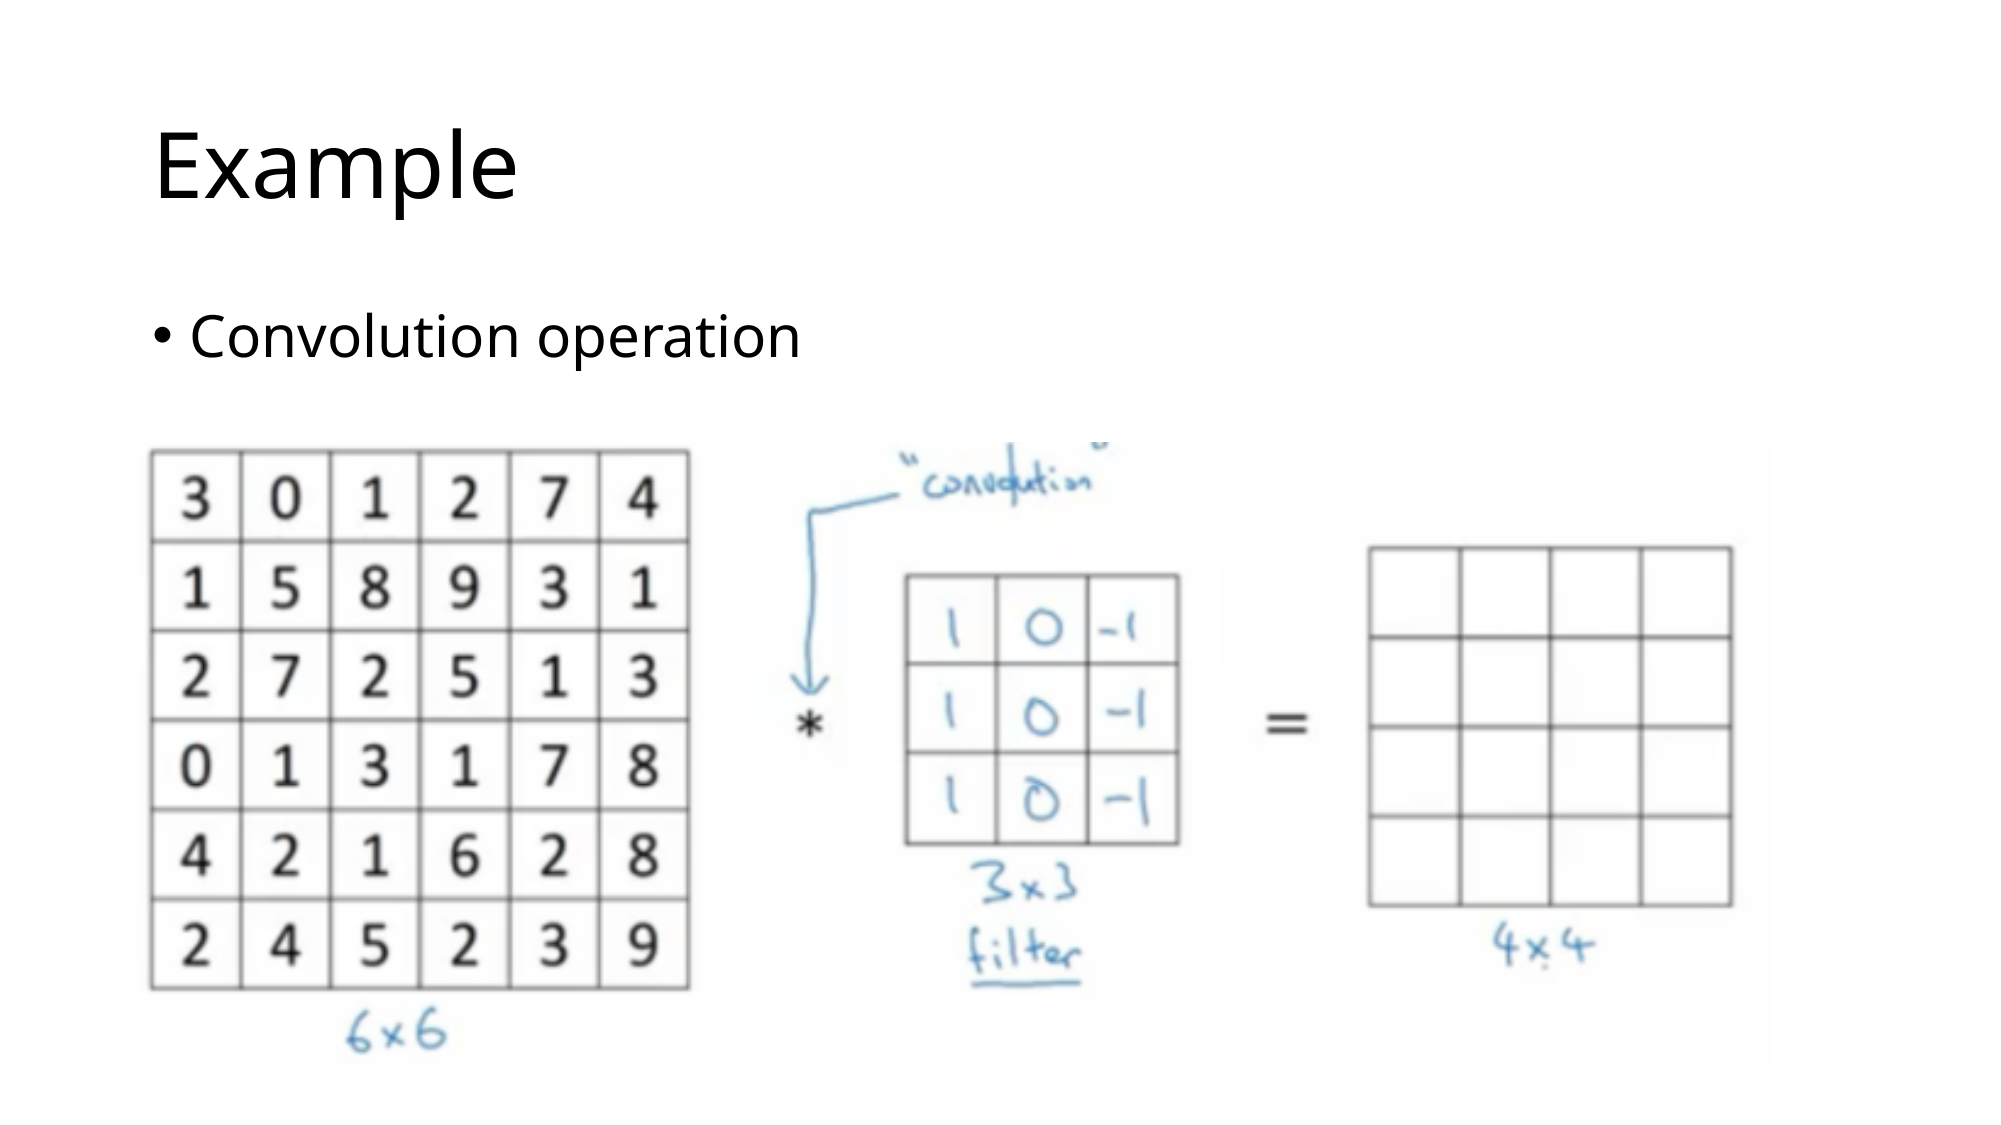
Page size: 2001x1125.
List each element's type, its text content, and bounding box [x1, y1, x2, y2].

title Example [137, 59, 1863, 278]
picture [137, 442, 1772, 1066]
list Convolution operation [137, 299, 1863, 1014]
